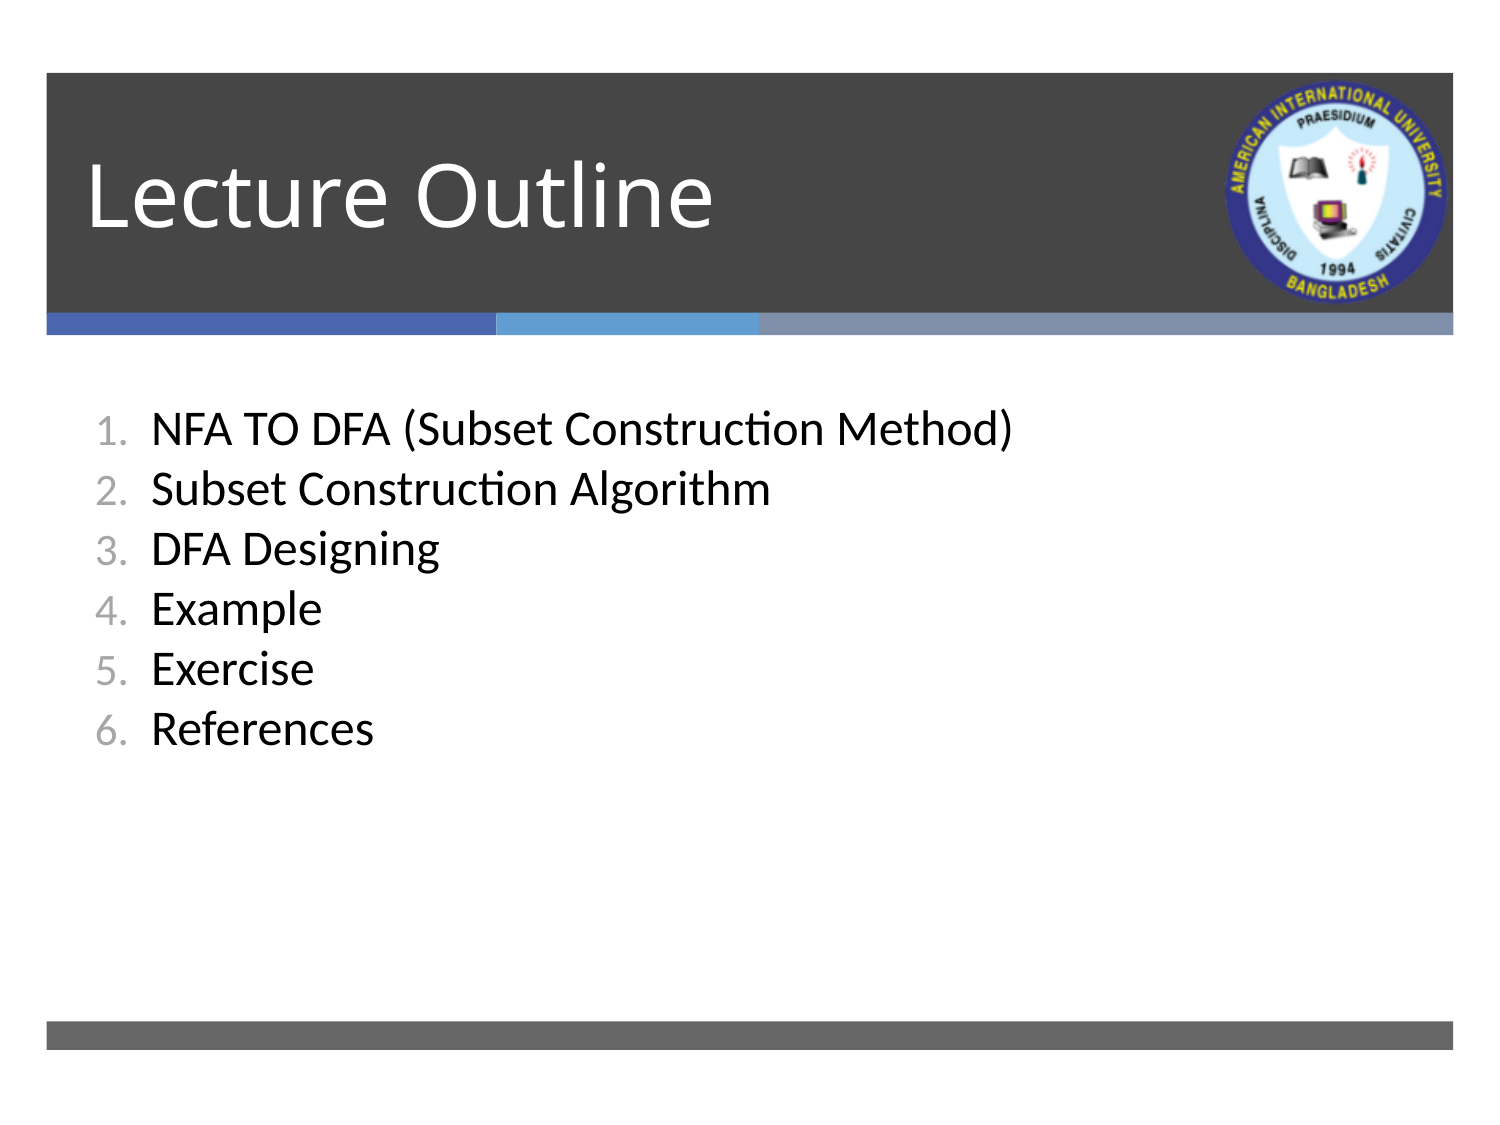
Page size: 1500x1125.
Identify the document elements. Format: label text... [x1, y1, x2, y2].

title Lecture Outline [69, 73, 1351, 253]
picture [1220, 75, 1454, 310]
subtitle NFA TO DFA (Subset Construction Method) Subset Construction Algorithm DFA Designing Example Exercise References [79, 387, 1352, 882]
